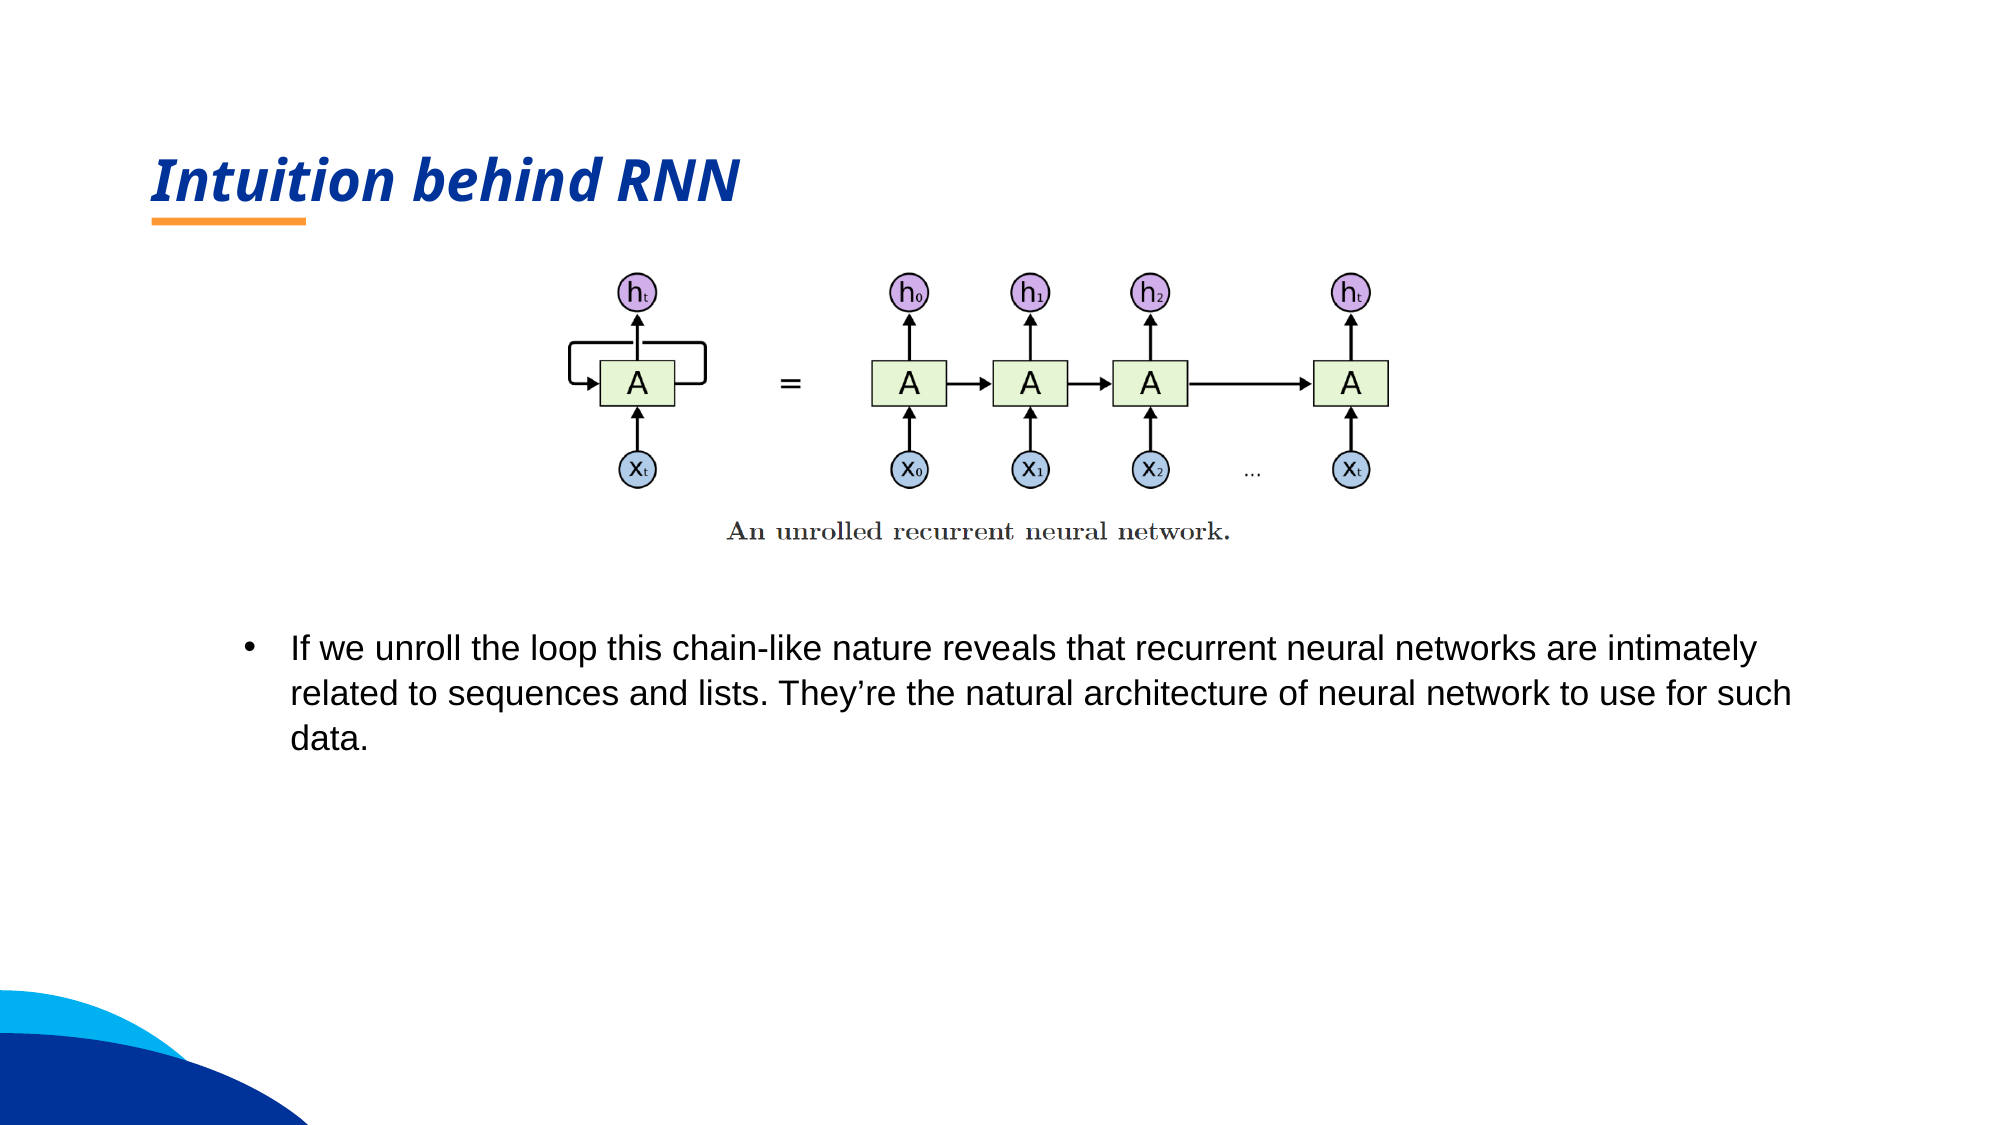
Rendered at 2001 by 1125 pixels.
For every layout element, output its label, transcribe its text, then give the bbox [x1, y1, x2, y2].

text_box Intuition behind RNN [137, 135, 1706, 221]
picture [498, 229, 1442, 563]
text_box If we unroll the loop this chain-like nature reveals that recurrent neural networks are intimately related to sequences and lists. They’re the natural architecture of neural network to use for such data. [228, 306, 1828, 766]
